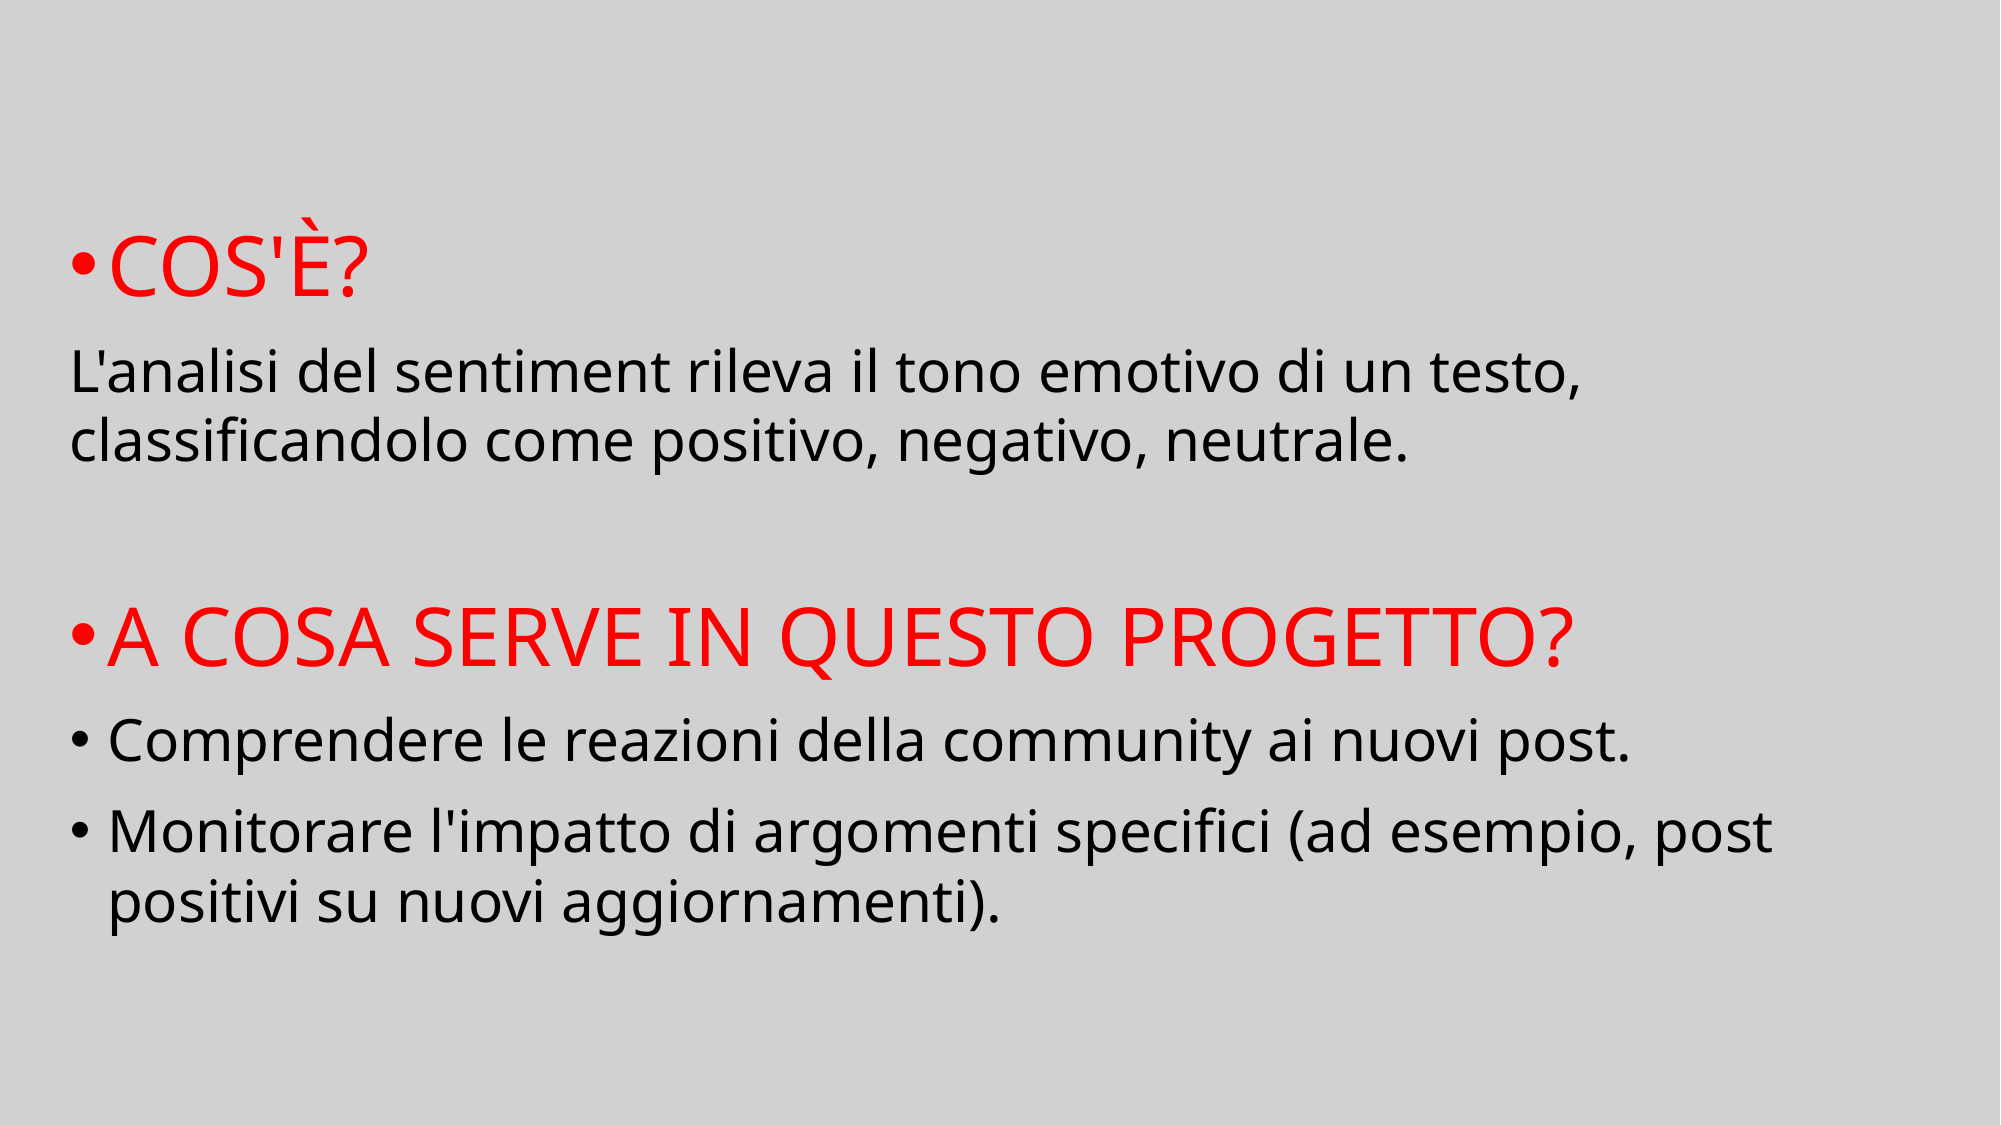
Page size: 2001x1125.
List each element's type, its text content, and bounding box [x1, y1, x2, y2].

list COS'È? L'analisi del sentiment rileva il tono emotivo di un testo, classificandolo come positivo, negativo, neutrale. A COSA SERVE IN QUESTO PROGETTO? Comprendere le reazioni della community ai nuovi post. Monitorare l'impatto di argomenti specifici (ad esempio, post positivi su nuovi aggiornamenti). [54, 205, 1952, 949]
